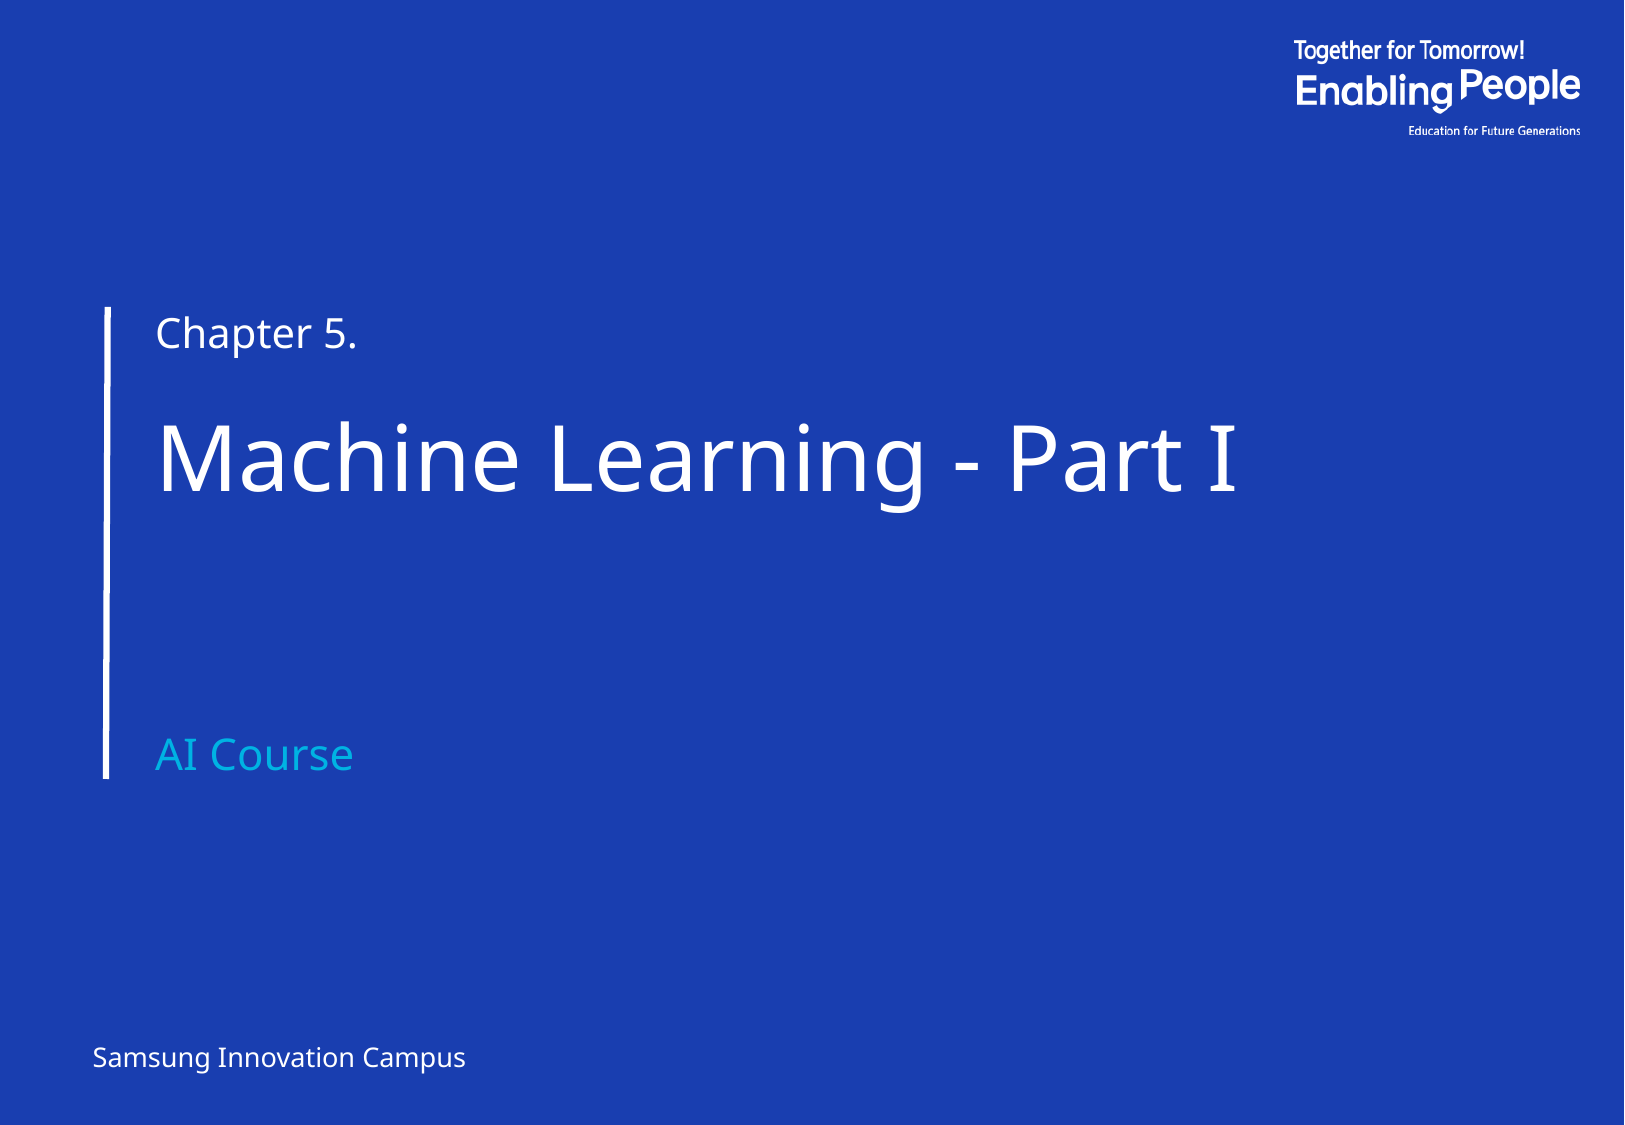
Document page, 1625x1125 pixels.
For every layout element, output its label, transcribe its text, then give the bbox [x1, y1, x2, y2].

text_box Chapter 5. [154, 306, 1055, 358]
picture [1294, 40, 1580, 135]
text_box AI Course [154, 725, 414, 780]
text_box Machine Learning - Part I [154, 399, 1335, 511]
